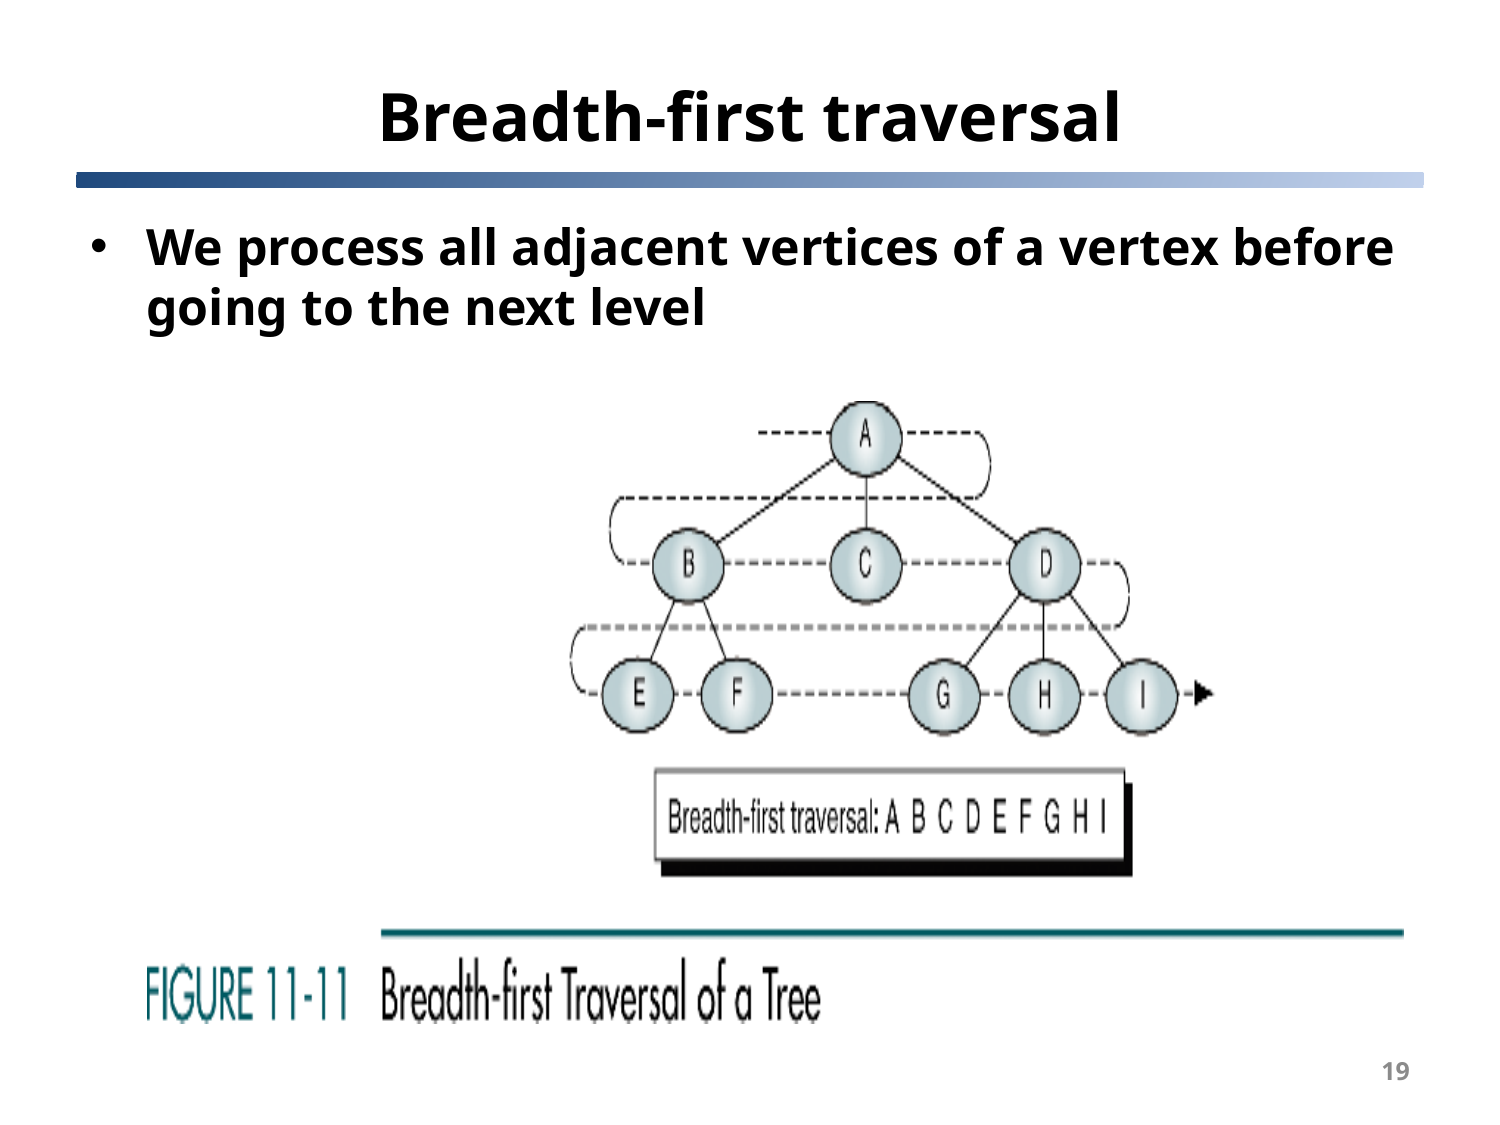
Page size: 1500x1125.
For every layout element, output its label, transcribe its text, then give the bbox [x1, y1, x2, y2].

title Breadth-first traversal [75, 45, 1425, 185]
picture [147, 401, 1404, 1025]
slide_number 19 [1074, 1042, 1425, 1103]
list We process all adjacent vertices of a vertex before going to the next level [75, 208, 1425, 1005]
